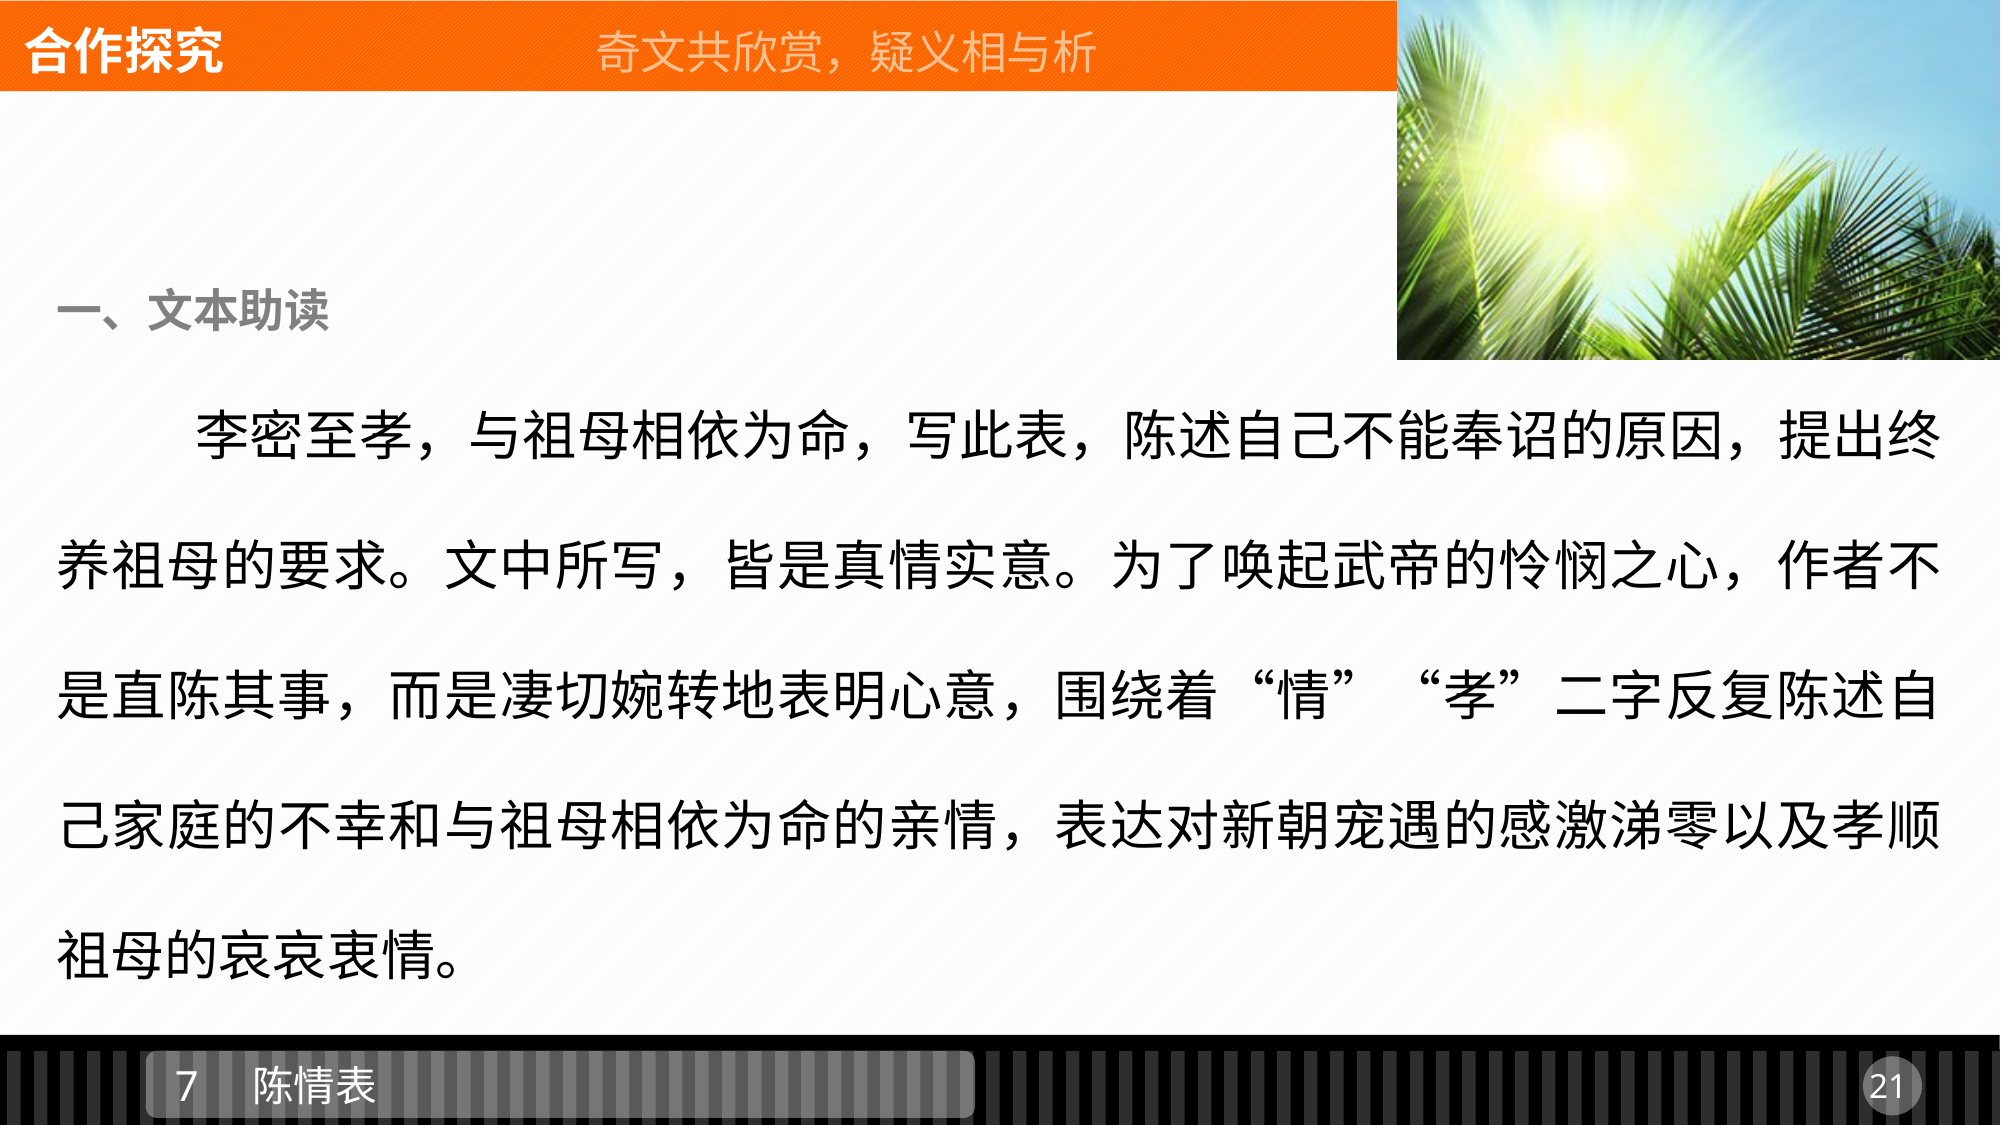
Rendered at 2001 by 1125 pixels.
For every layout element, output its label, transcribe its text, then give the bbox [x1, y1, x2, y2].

text_box 一、文本助读 李密至孝，与祖母相依为命，写此表，陈述自己不能奉诏的原因，提出终养祖母的要求。文中所写，皆是真情实意。为了唤起武帝的怜悯之心，作者不是直陈其事，而是凄切婉转地表明心意，围绕着“情”“孝”二字反复陈述自己家庭的不幸和与祖母相依为命的亲情，表达对新朝宠遇的感激涕零以及孝顺祖母的哀哀衷情。 [41, 219, 1957, 994]
text_box 合作探究 奇文共欣赏，疑义相与析 [9, 12, 1274, 88]
picture [1397, 0, 2000, 360]
